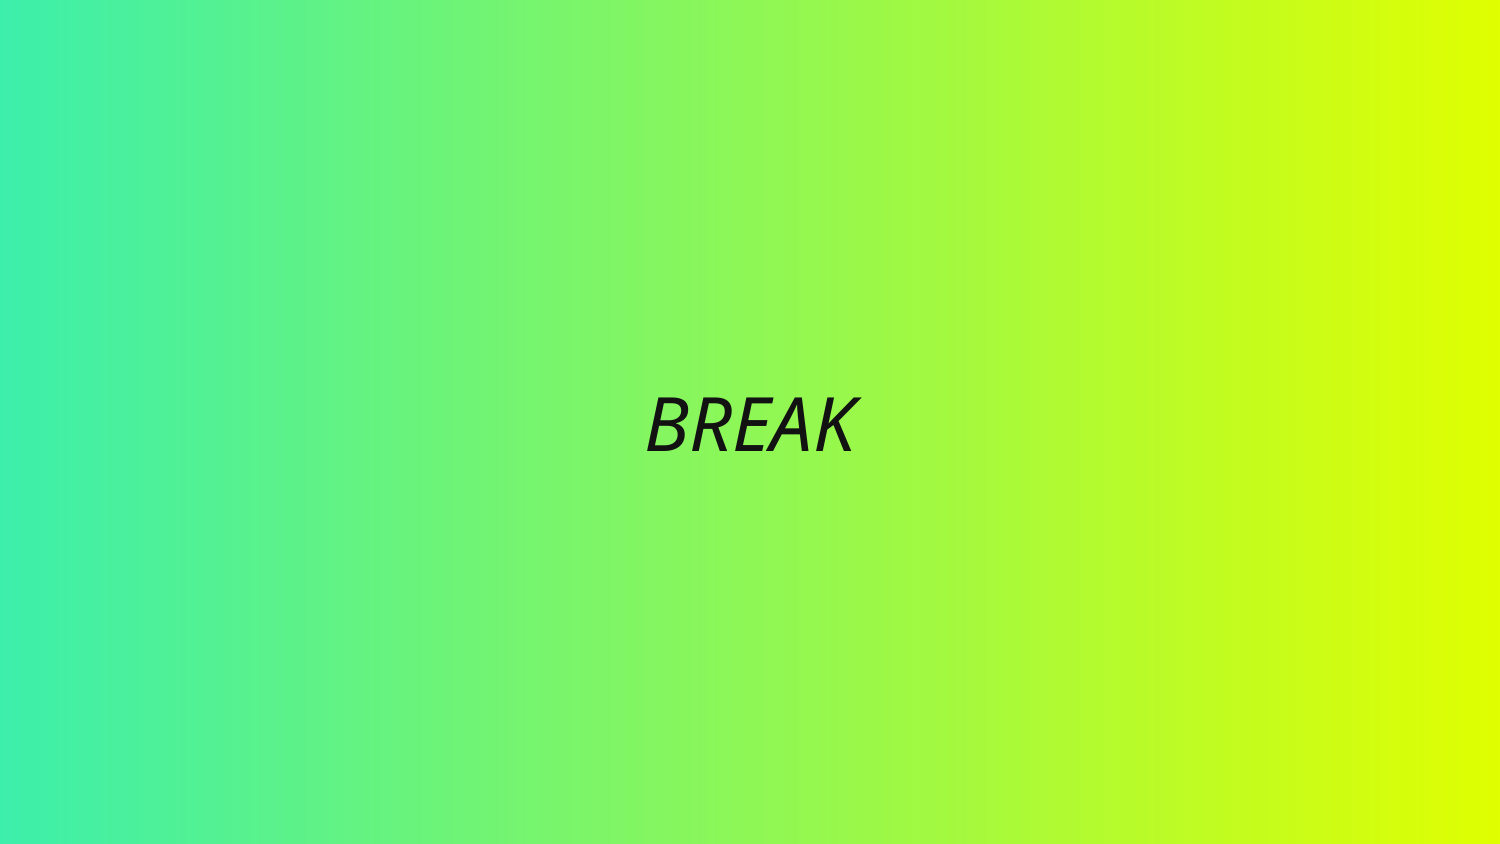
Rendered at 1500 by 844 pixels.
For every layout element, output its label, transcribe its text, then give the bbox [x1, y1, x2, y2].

text_box BREAK [229, 340, 1271, 503]
